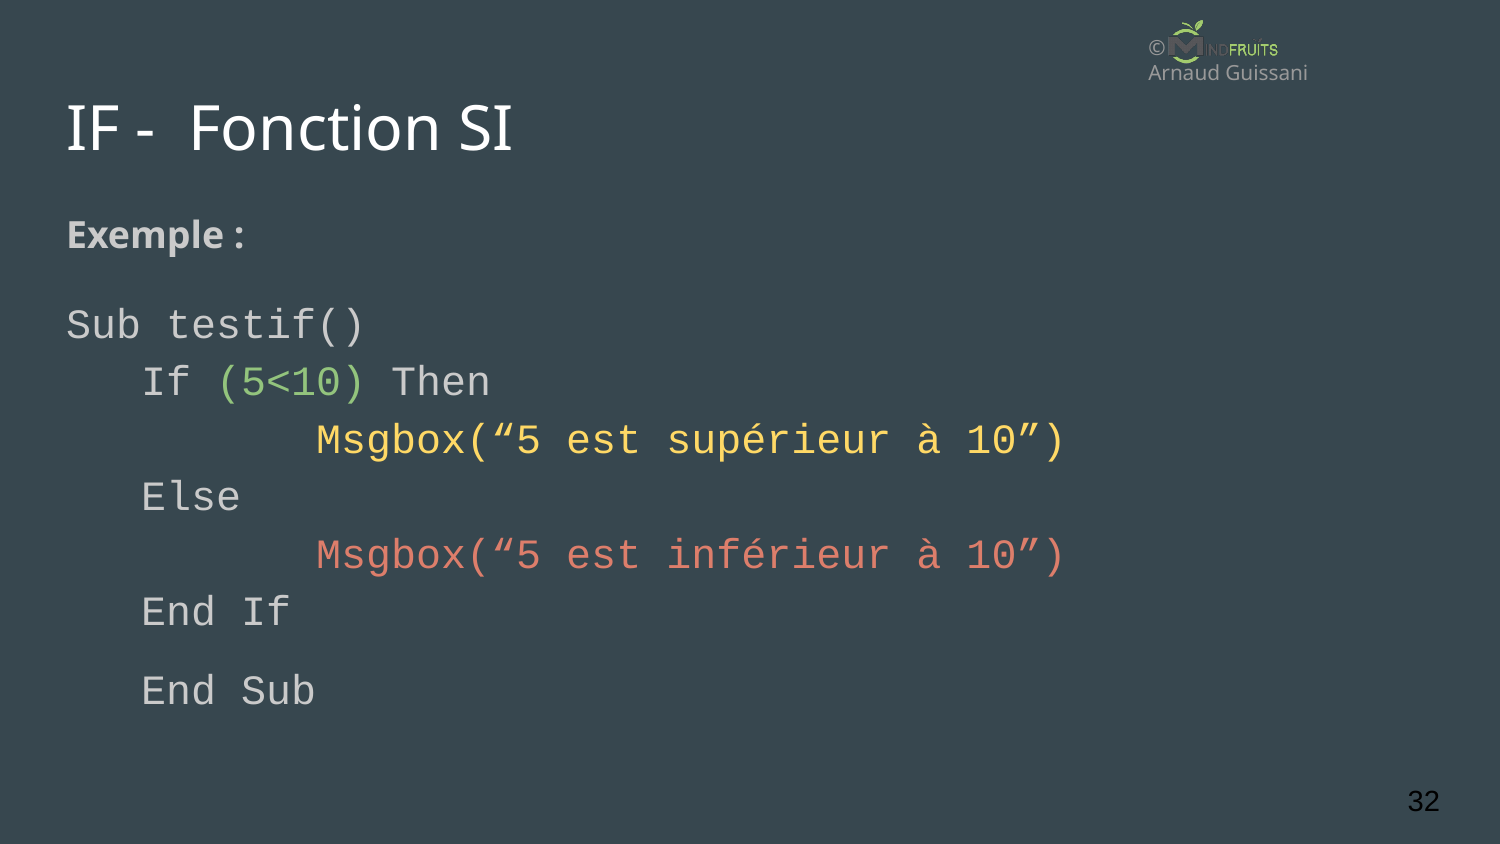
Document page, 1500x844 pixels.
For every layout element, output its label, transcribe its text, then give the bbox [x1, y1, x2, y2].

slide_number ‹#› [1392, 767, 1483, 833]
list Exemple : Sub testif() If (5<10) Then Msgbox(“5 est supérieur à 10”) Else Msgbox(“5 est inférieur à 10”) End If End Sub [51, 189, 1449, 750]
title IF - Fonction SI [51, 72, 1449, 167]
picture [1168, 19, 1279, 64]
